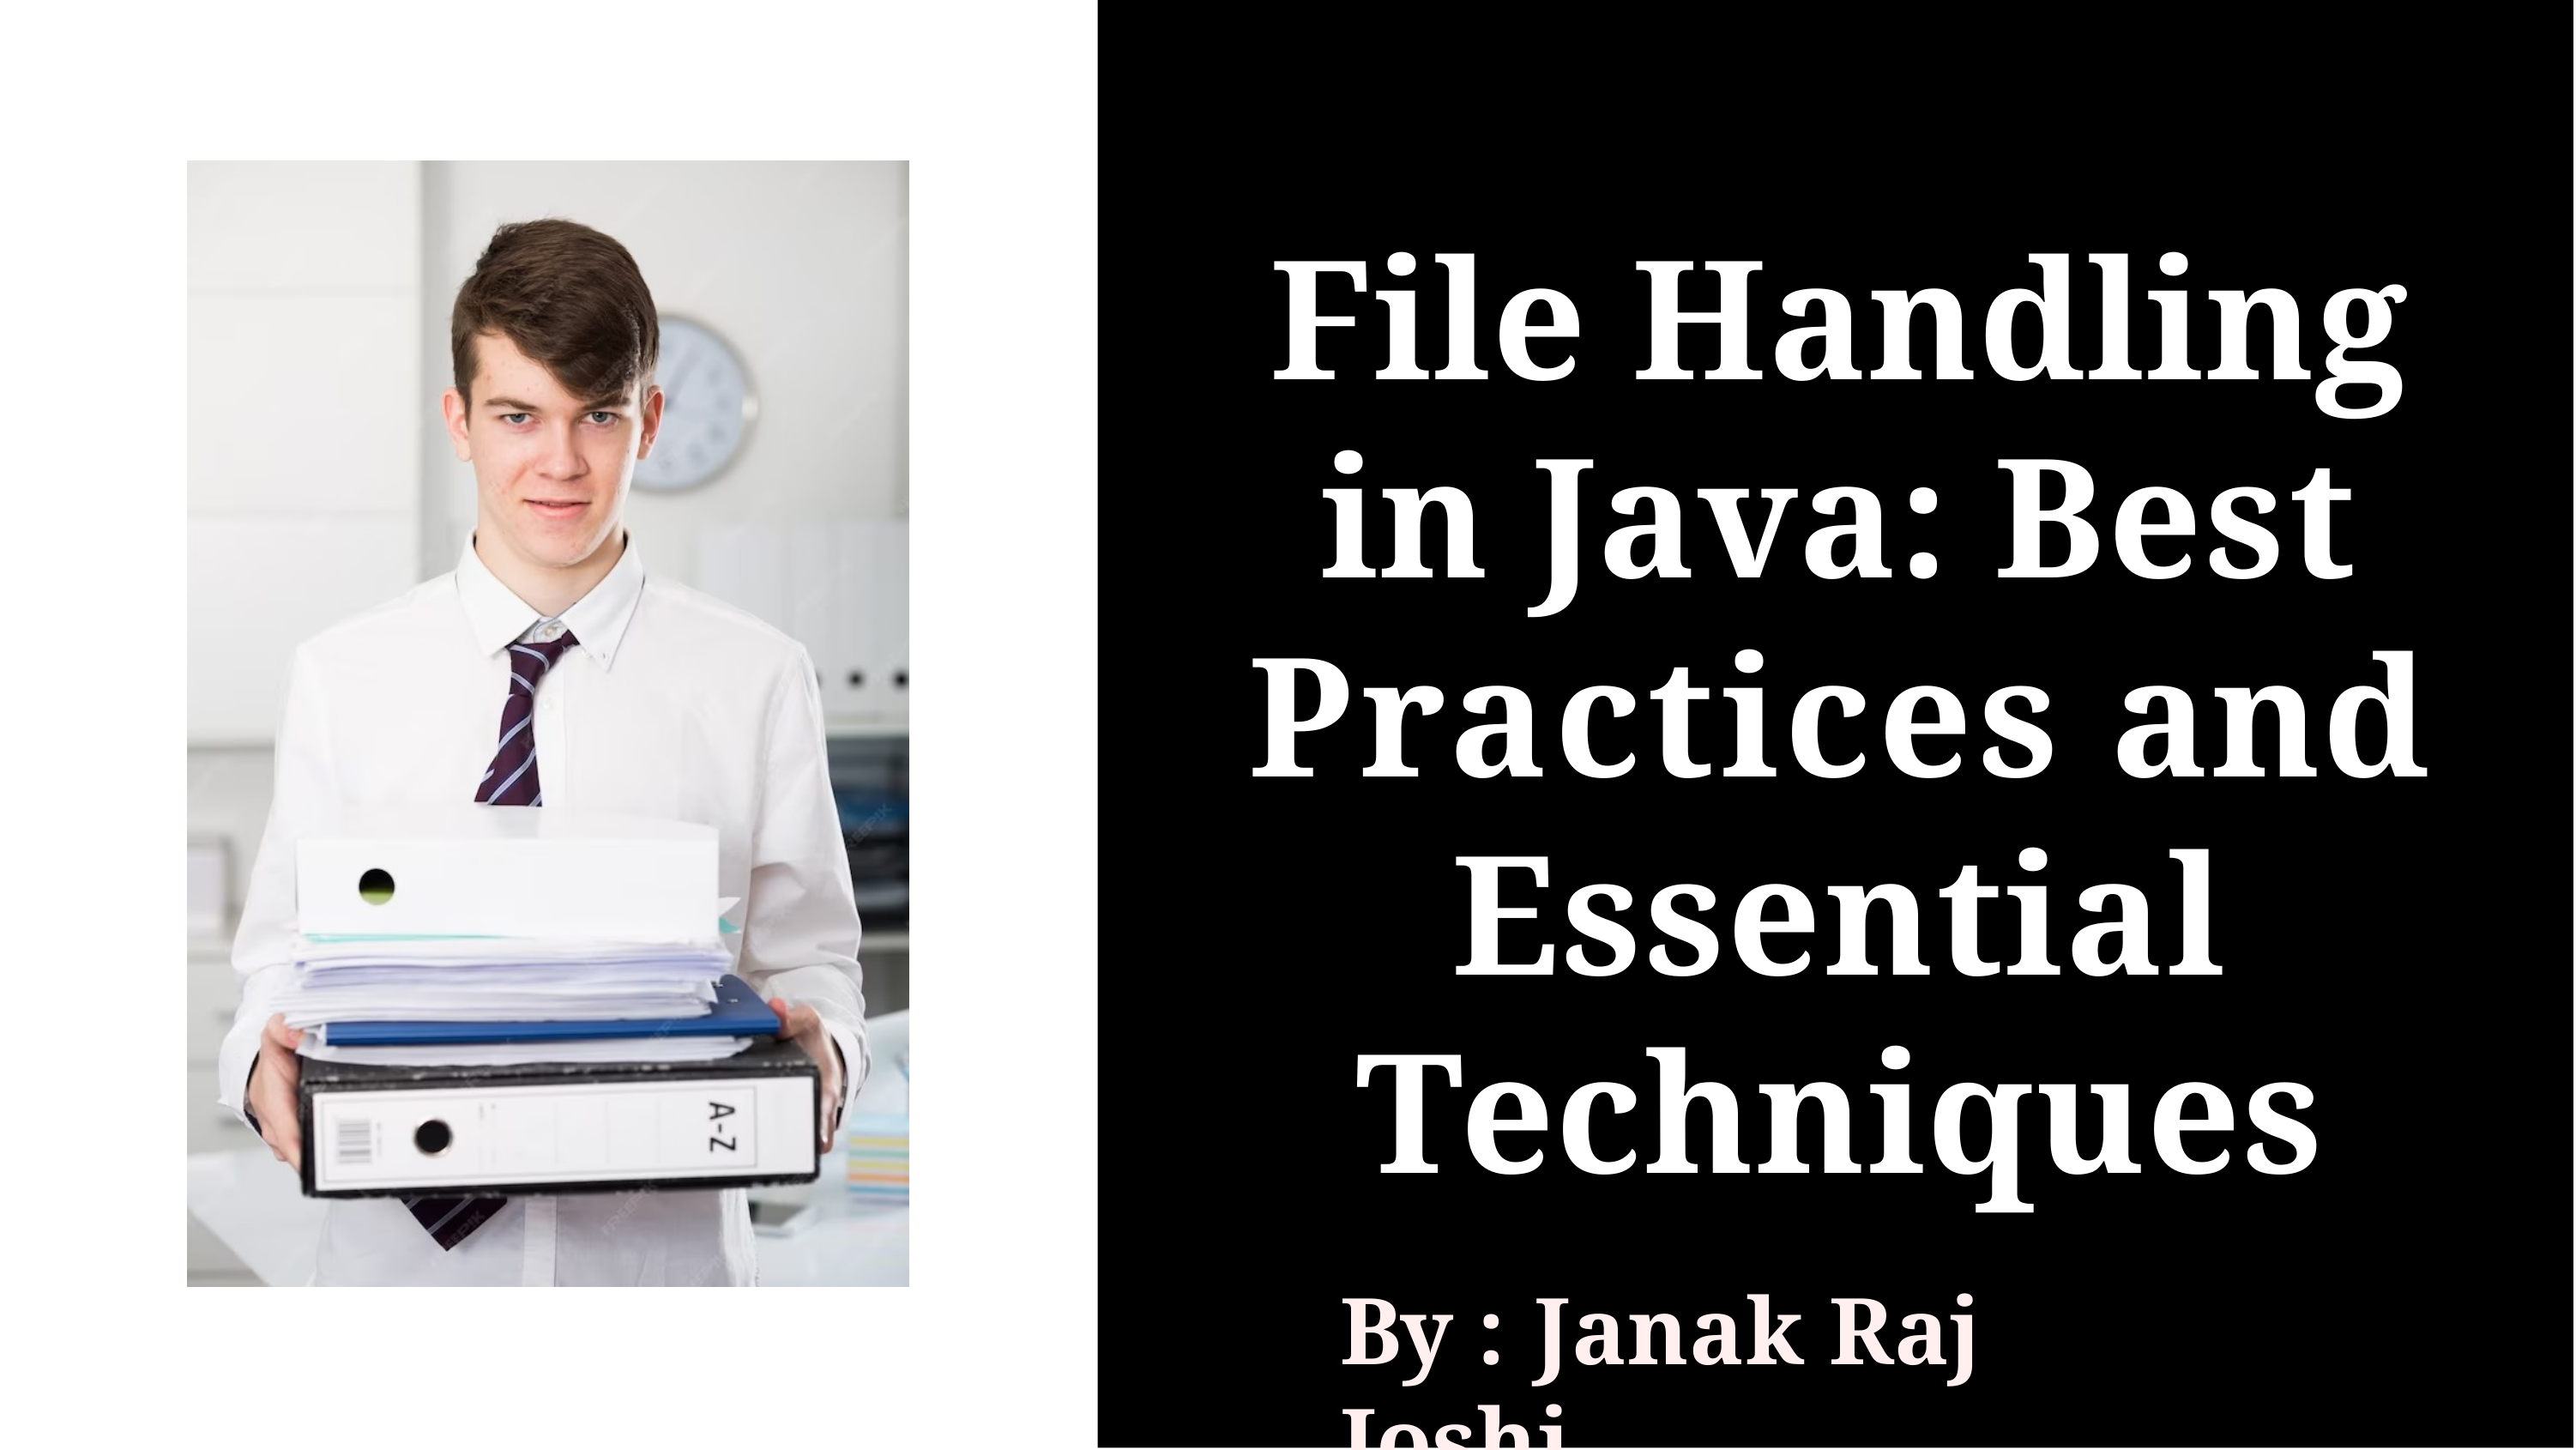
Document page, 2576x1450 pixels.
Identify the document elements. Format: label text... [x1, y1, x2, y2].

picture [187, 160, 909, 1288]
text_box File Handling in Java: Best Practices and Essential Techniques [1207, 212, 2472, 1207]
text_box By : Janak Raj Joshi [1337, 1270, 2175, 1450]
